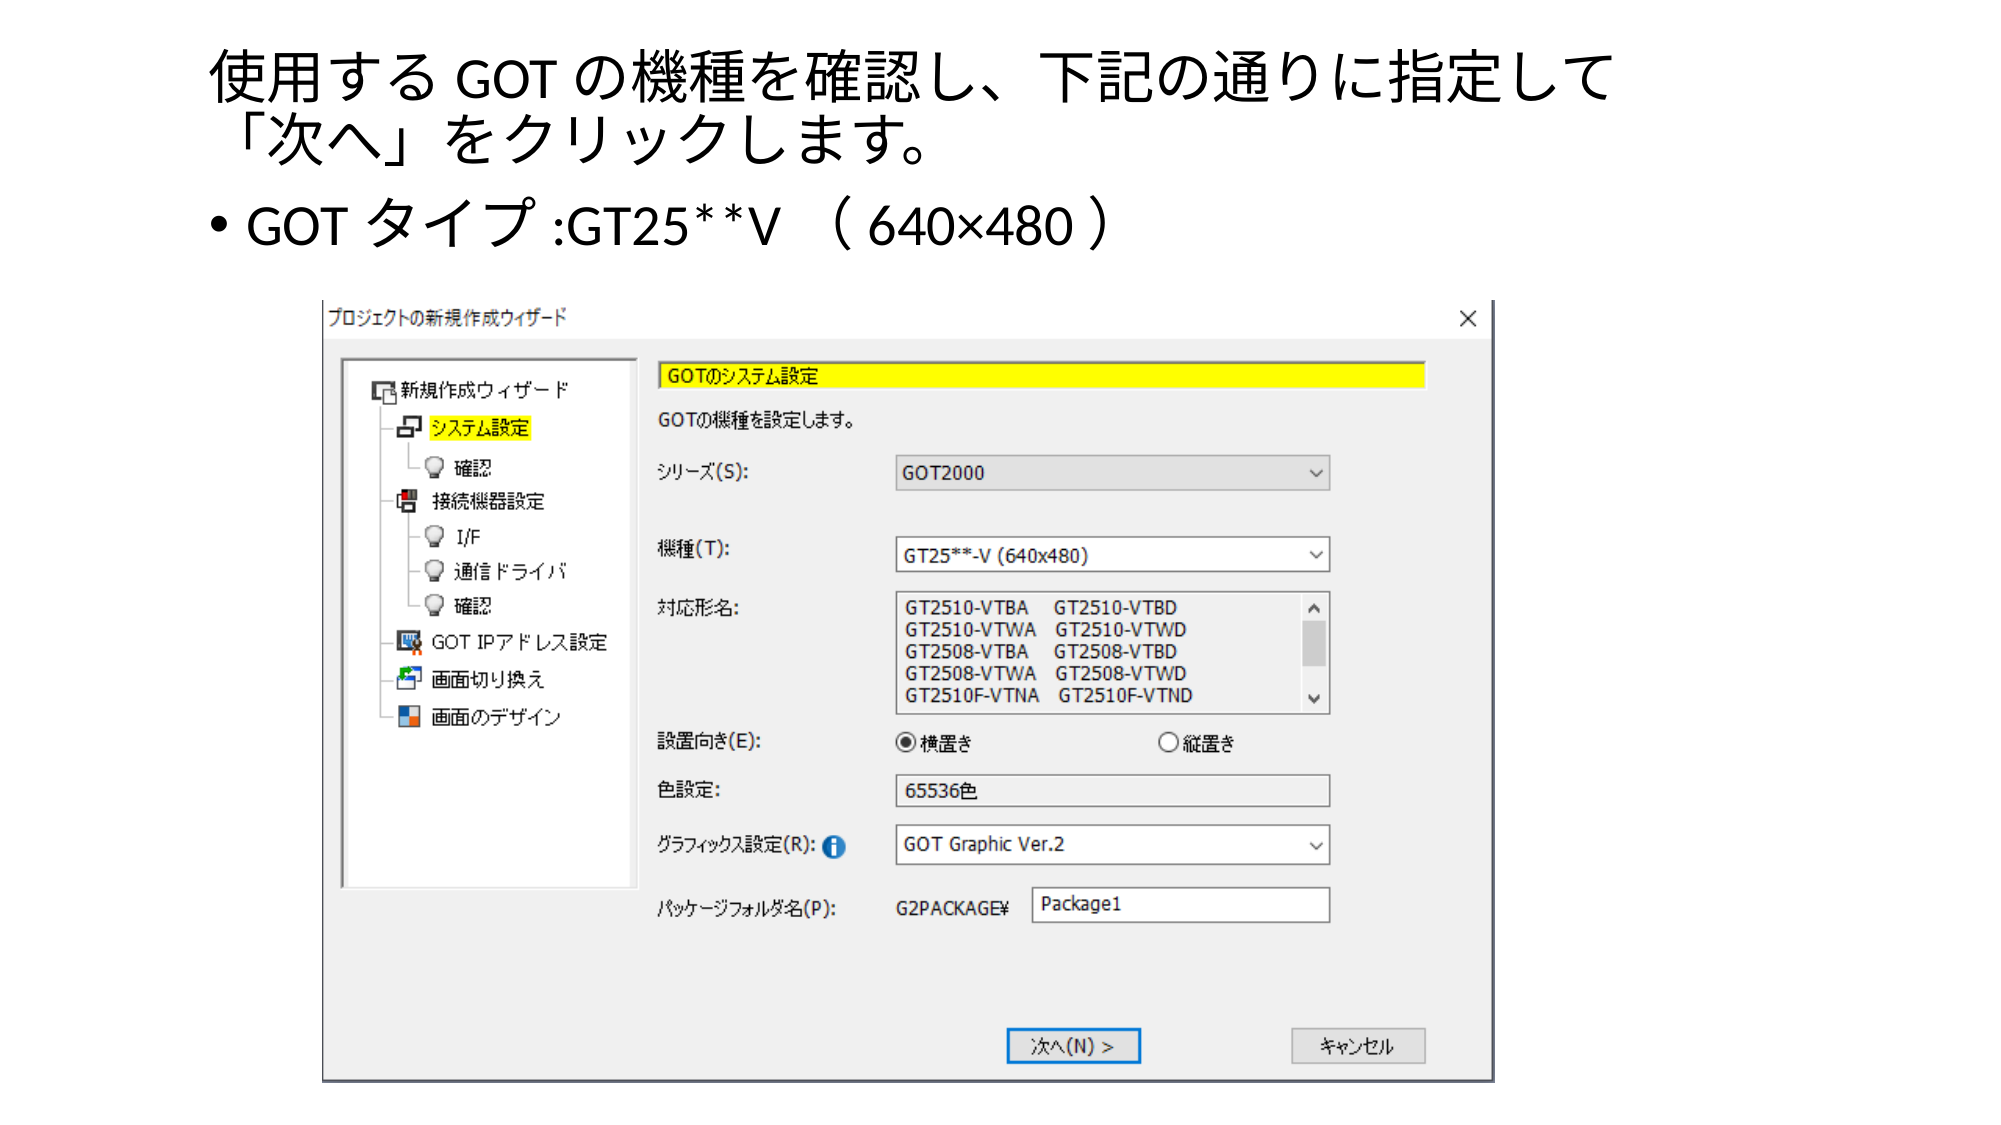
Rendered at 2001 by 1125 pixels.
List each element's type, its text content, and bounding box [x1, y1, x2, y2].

list 使用するGOTの機種を確認し、下記の通りに指定して「次へ」をクリックします。 GOTタイプ:GT25**V（640×480） [193, 41, 1732, 438]
picture [322, 300, 1495, 1083]
